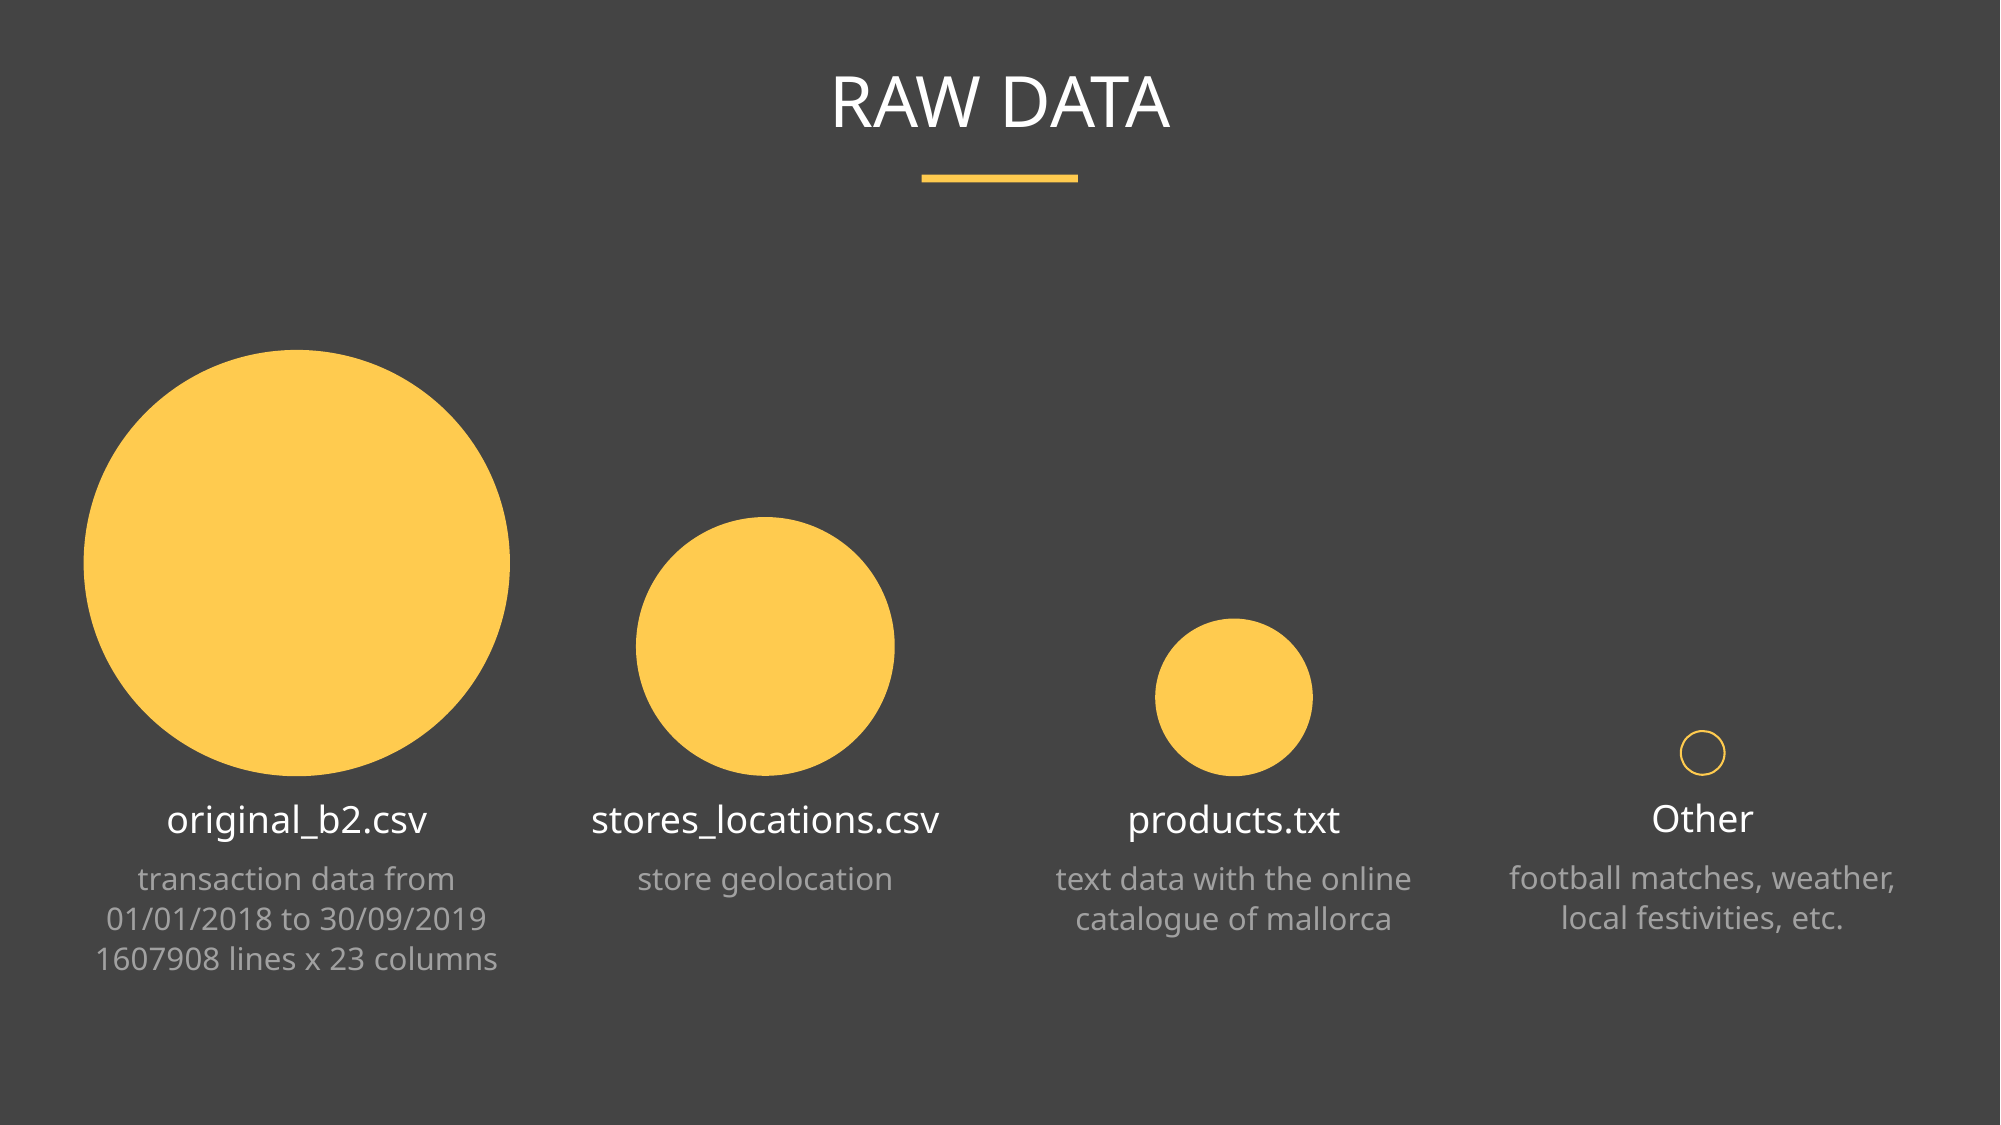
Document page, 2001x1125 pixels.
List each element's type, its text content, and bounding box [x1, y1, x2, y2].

text_box original_b2.csv [15, 798, 578, 834]
text_box Other [1421, 797, 1984, 832]
text_box transaction data from 01/01/2018 to 30/09/2019 1607908 lines x 23 columns [15, 856, 578, 967]
text_box [1155, 618, 1313, 777]
text_box [635, 517, 895, 776]
text_box [1680, 731, 1725, 775]
text_box store geolocation [484, 856, 1047, 887]
text_box stores_locations.csv [484, 798, 952, 833]
text_box RAW DATA [15, 66, 1984, 128]
text_box [921, 174, 1078, 183]
text_box products.txt [952, 798, 1516, 834]
text_box football matches, weather, local festivities, etc. [1421, 855, 1984, 926]
text_box text data with the online catalogue of mallorca [952, 857, 1516, 927]
text_box [83, 349, 510, 777]
